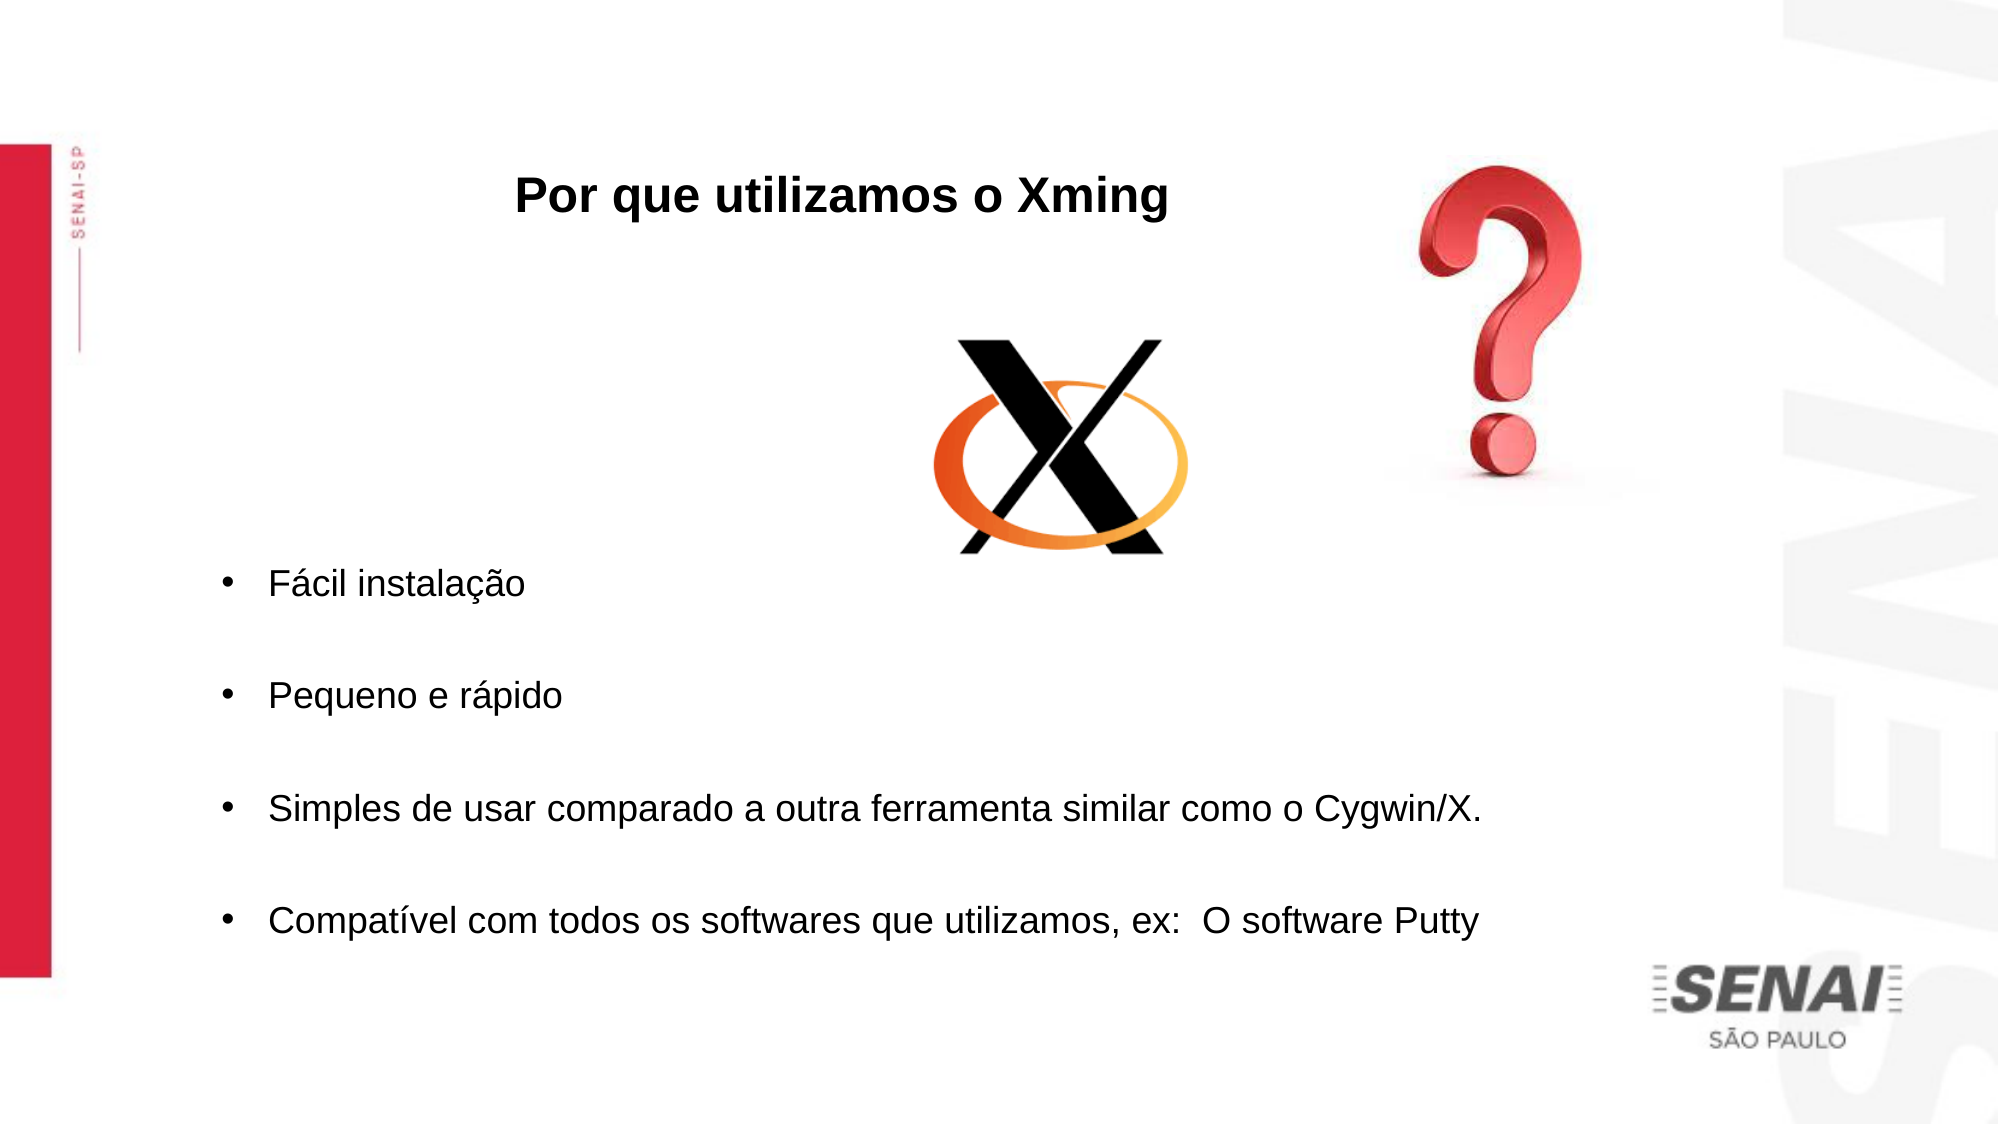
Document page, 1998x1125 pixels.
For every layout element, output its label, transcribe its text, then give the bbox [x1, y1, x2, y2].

text_box Por que utilizamos o Xming [499, 155, 1320, 231]
text_box Fácil instalação Pequeno e rápido Simples de usar comparado a outra ferramenta similar como o Cygwin/X. Compatível com todos os softwares que utilizamos, ex: O software Putty [206, 484, 1616, 949]
picture [0, 0, 1998, 1124]
